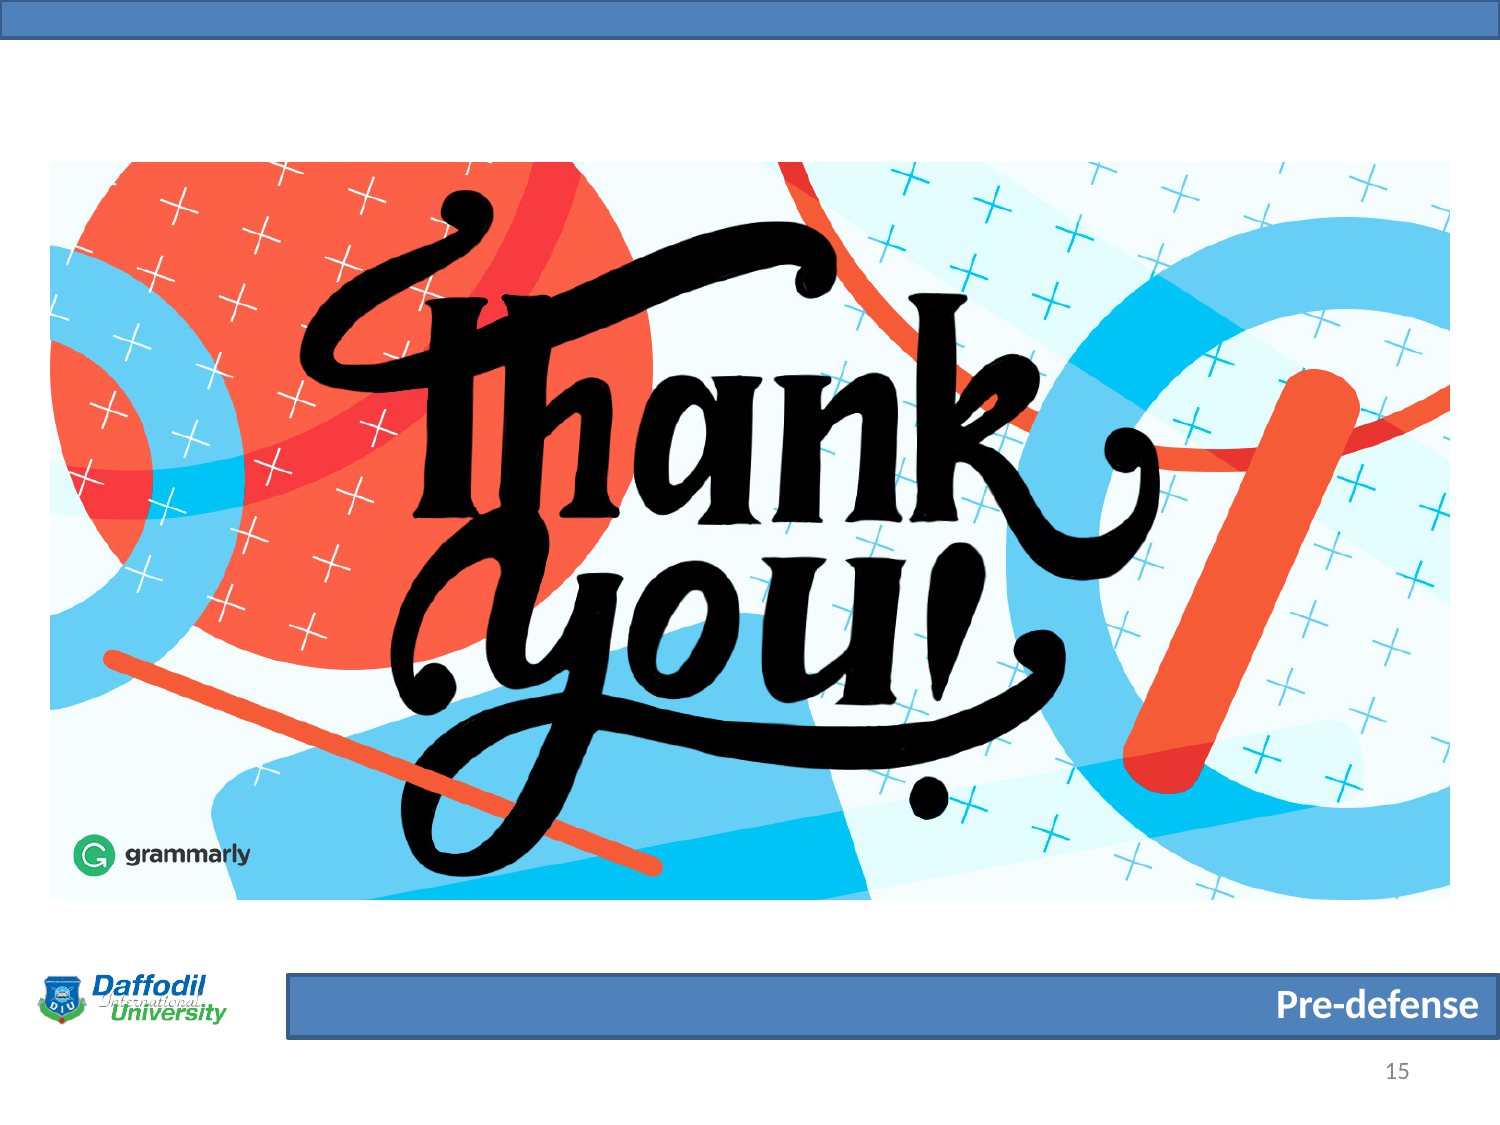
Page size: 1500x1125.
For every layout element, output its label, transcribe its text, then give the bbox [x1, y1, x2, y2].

picture [49, 162, 1451, 900]
slide_number Pre-defense 15 [1274, 985, 1490, 1125]
picture [37, 974, 227, 1025]
